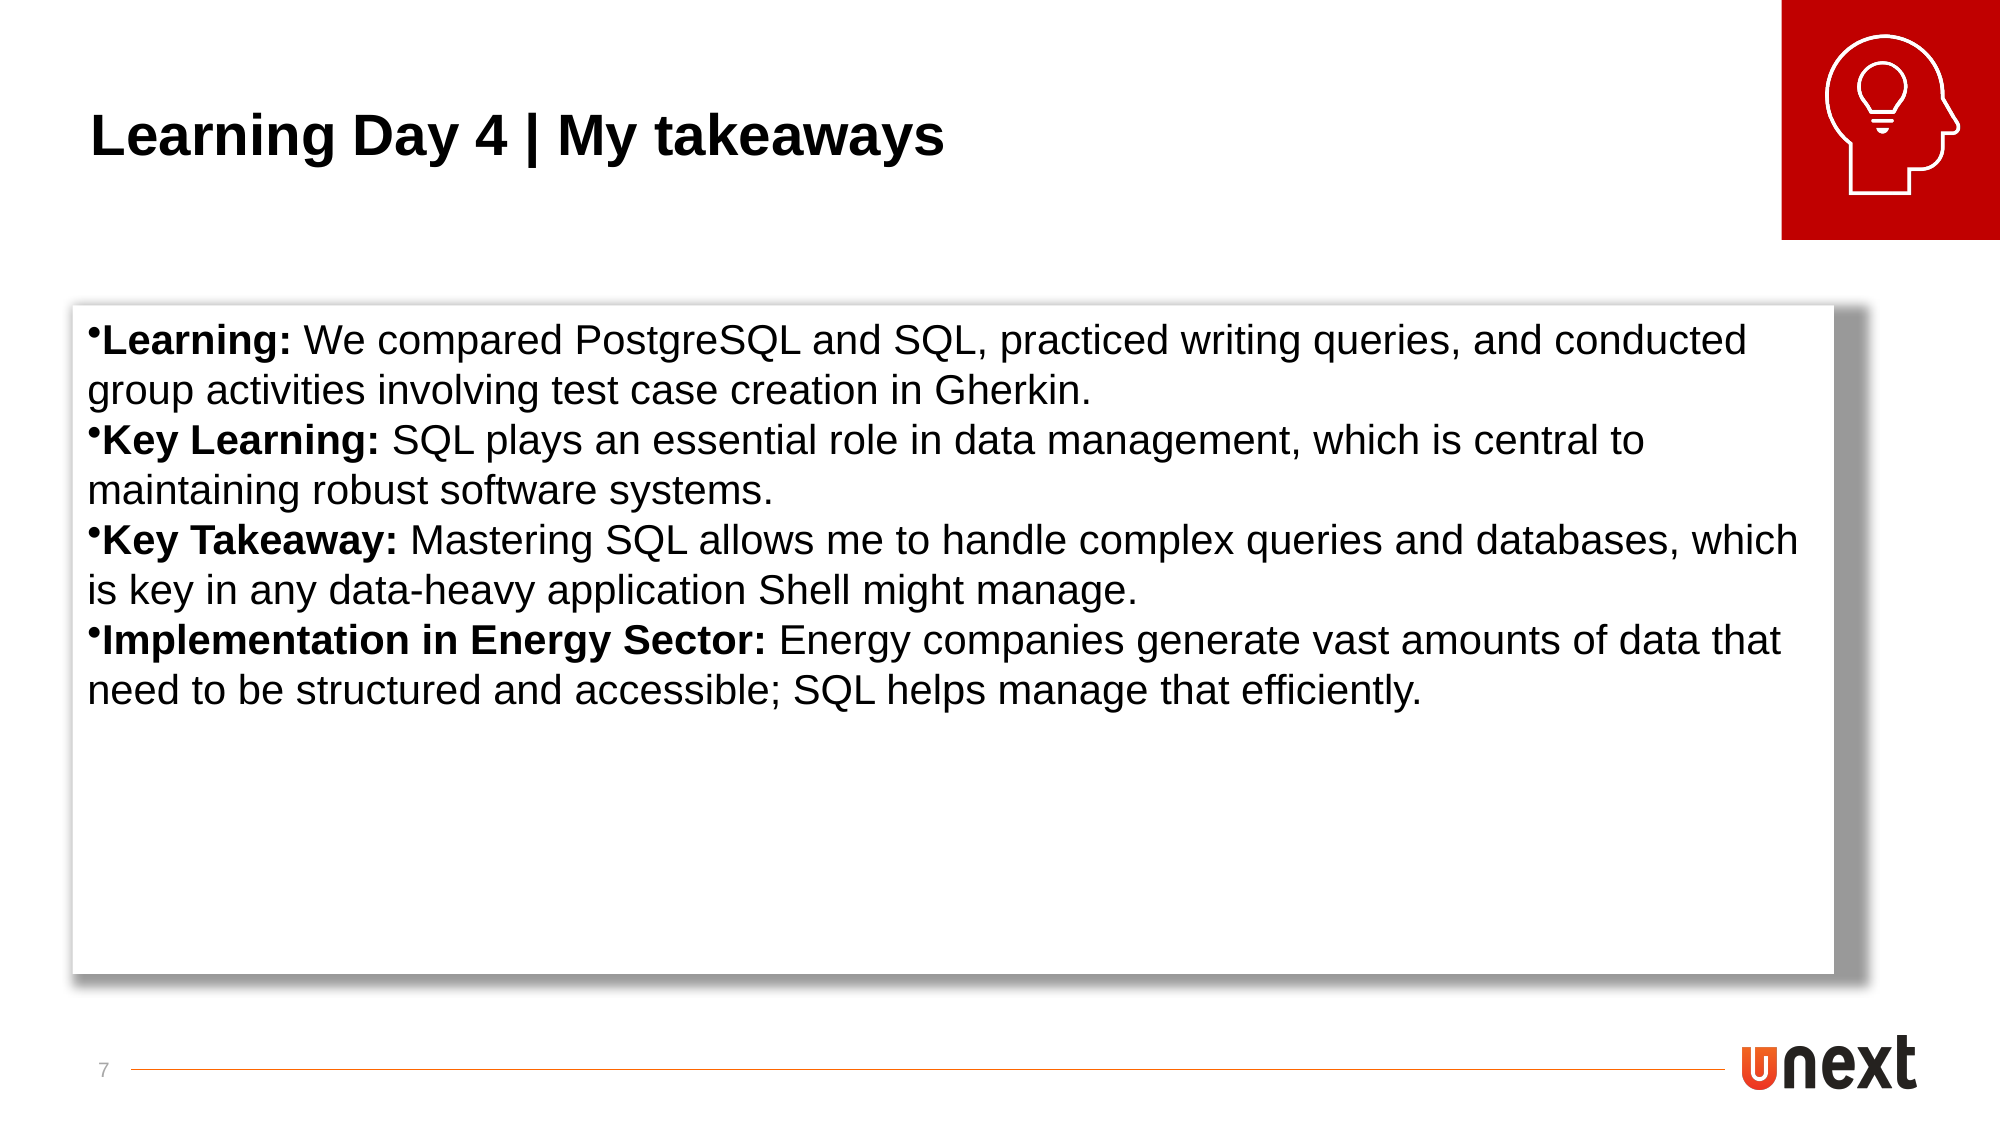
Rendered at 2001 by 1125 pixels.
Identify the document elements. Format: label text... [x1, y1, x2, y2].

picture [1797, 23, 1988, 214]
title Learning Day 4 | My takeaways [76, 78, 1797, 196]
text_box [1781, 0, 2000, 241]
text_box Learning: We compared PostgreSQL and SQL, practiced writing queries, and conducted group activities involving test case creation in Gherkin. Key Learning: SQL plays an essential role in data management, which is central to maintaining robust software systems. Key Takeaway: Mastering SQL allows me to handle complex queries and databases, which is key in any data-heavy application Shell might manage. Implementation in Energy Sector: Energy companies generate vast amounts of data that need to be structured and accessible; SQL helps manage that efficiently. [72, 305, 1834, 974]
picture [1742, 1035, 1917, 1090]
slide_number 7 [48, 1047, 110, 1091]
